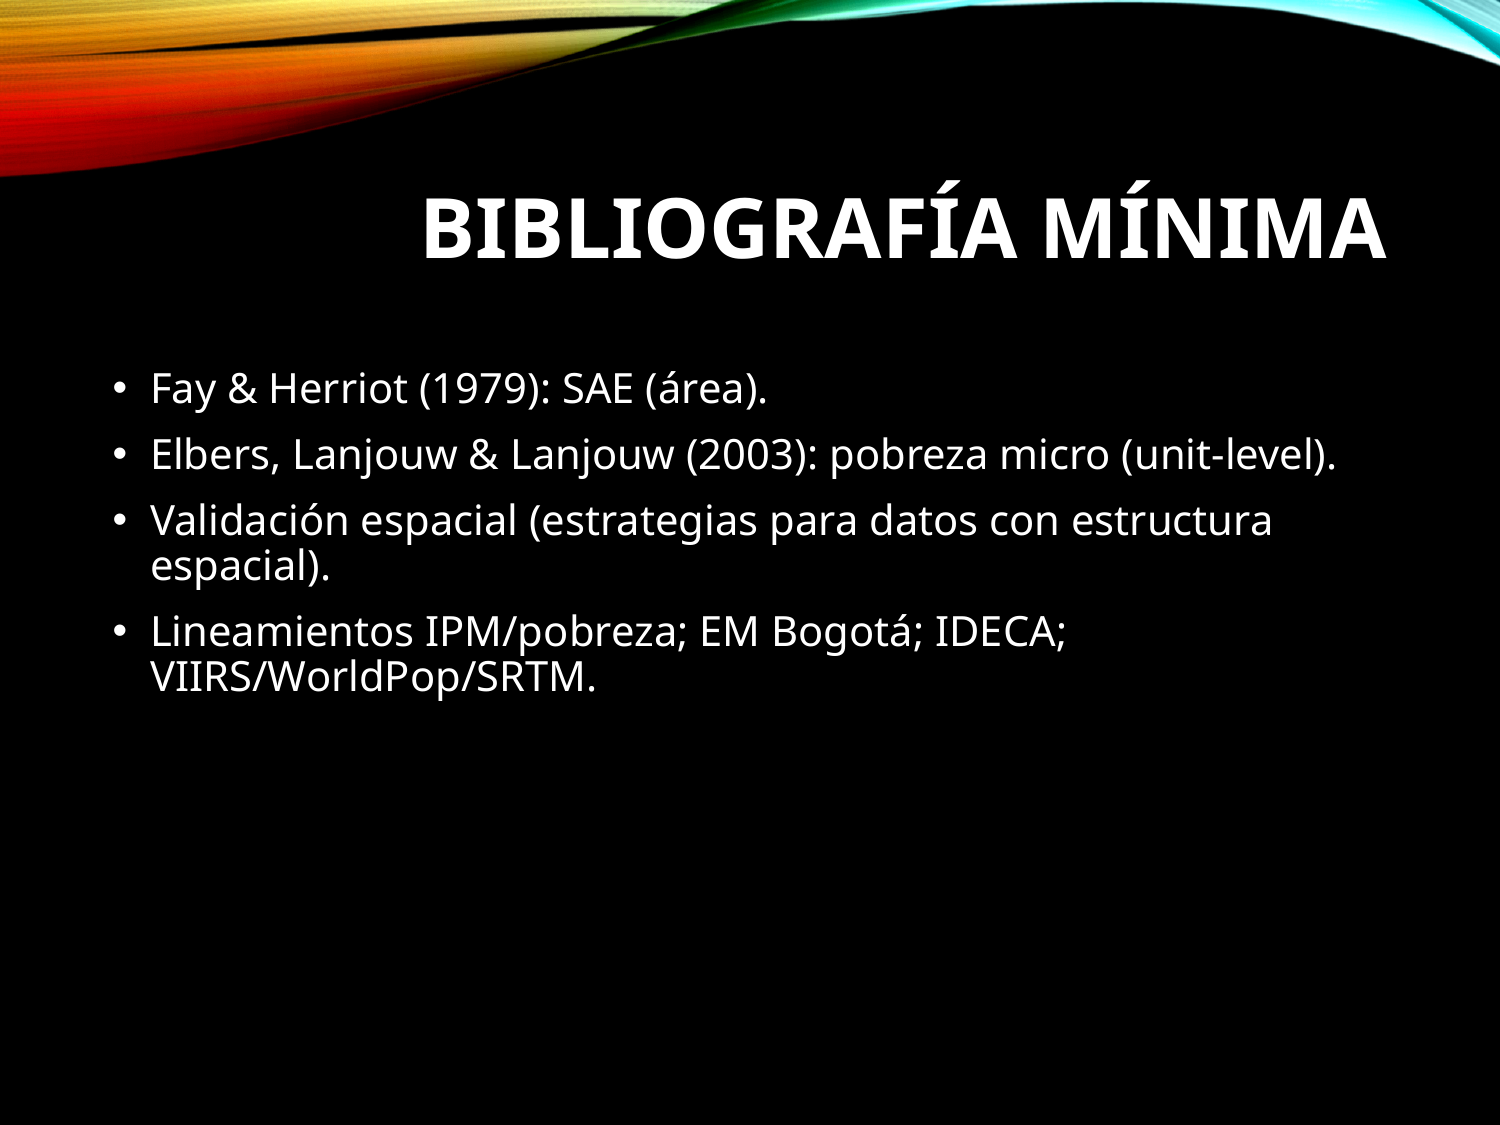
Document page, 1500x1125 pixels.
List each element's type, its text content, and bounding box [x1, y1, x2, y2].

picture [0, 0, 1500, 178]
title BIBLIOGRAFÍA MÍNIMA [356, 125, 1403, 338]
list Fay & Herriot (1979): SAE (área). Elbers, Lanjouw & Lanjouw (2003): pobreza micro (unit-level). Validación espacial (estrategias para datos con estructura espacial). Lineamientos IPM/pobreza; EM Bogotá; IDECA; VIIRS/WorldPop/SRTM. [97, 360, 1403, 1028]
